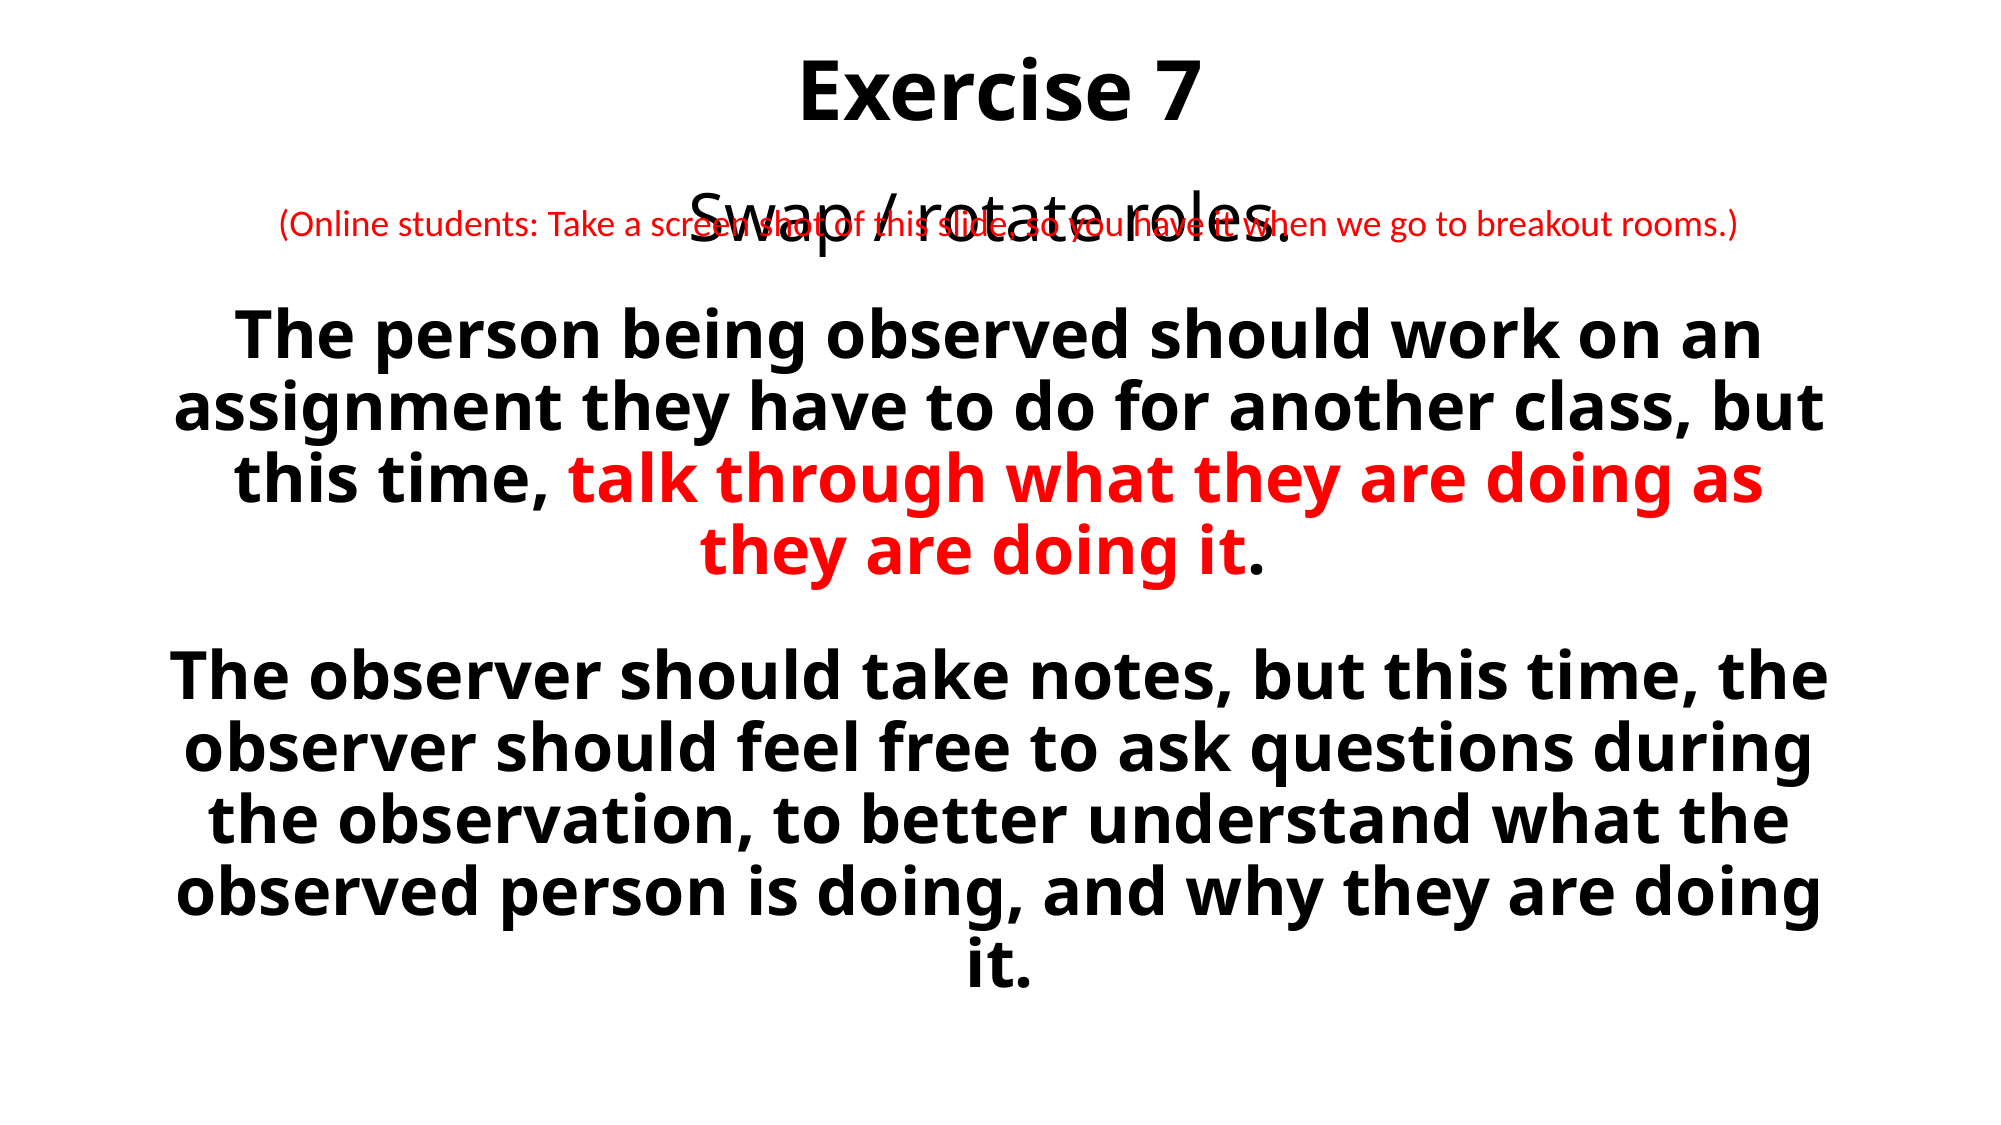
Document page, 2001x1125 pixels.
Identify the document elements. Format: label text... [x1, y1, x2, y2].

text_box (Online students: Take a screen shot of this slide, so you have it when we go to breakout rooms.) [101, 191, 1917, 252]
title Exercise 7 Swap / rotate roles. The person being observed should work on an assignment they have to do for another class, but this time, talk through what they are doing as they are doing it. The observer should take notes, but this time, the observer should feel free to ask questions during the observation, to better understand what the observed person is doing, and why they are doing it. [137, 524, 1863, 743]
